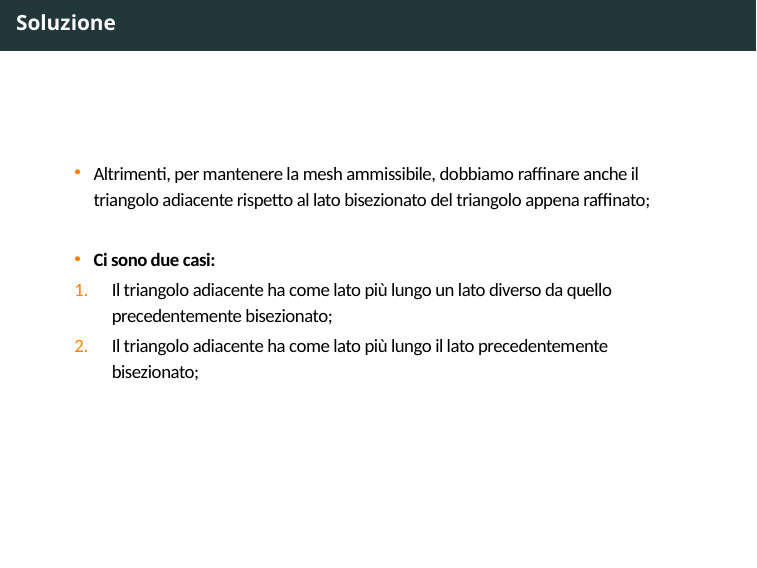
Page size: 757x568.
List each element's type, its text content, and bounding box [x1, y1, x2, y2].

title Soluzione [16, 9, 741, 36]
list Altrimenti, per mantenere la mesh ammissibile, dobbiamo raffinare anche il triangolo adiacente rispetto al lato bisezionato del triangolo appena raffinato; Ci sono due casi: Il triangolo adiacente ha come lato più lungo un lato diverso da quello precedentemente bisezionato; Il triangolo adiacente ha come lato più lungo il lato precedentemente bisezionato; [53, 157, 679, 445]
